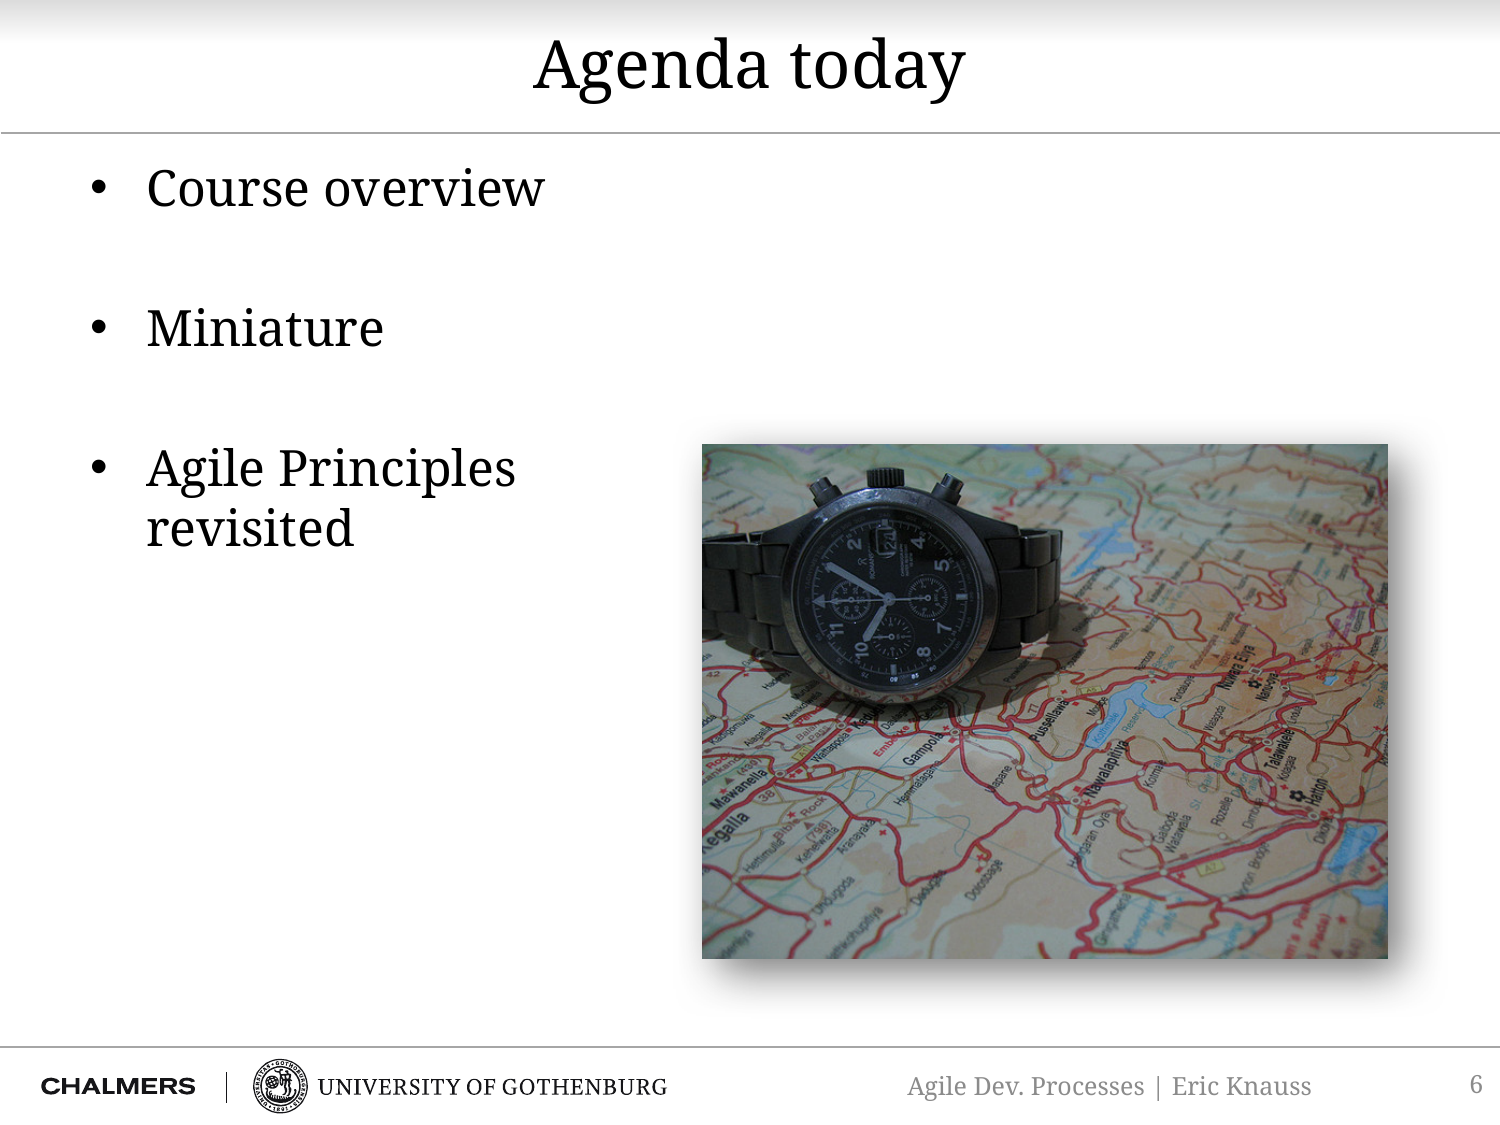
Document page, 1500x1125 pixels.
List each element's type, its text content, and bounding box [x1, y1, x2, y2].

picture [702, 444, 1389, 959]
title Agenda today [75, 4, 1425, 120]
footer Agile Dev. Processes | Eric Knauss [872, 1055, 1348, 1116]
slide_number 6 [1360, 1055, 1499, 1116]
list Course overview Miniature Agile Principles revisited [75, 149, 1425, 1024]
